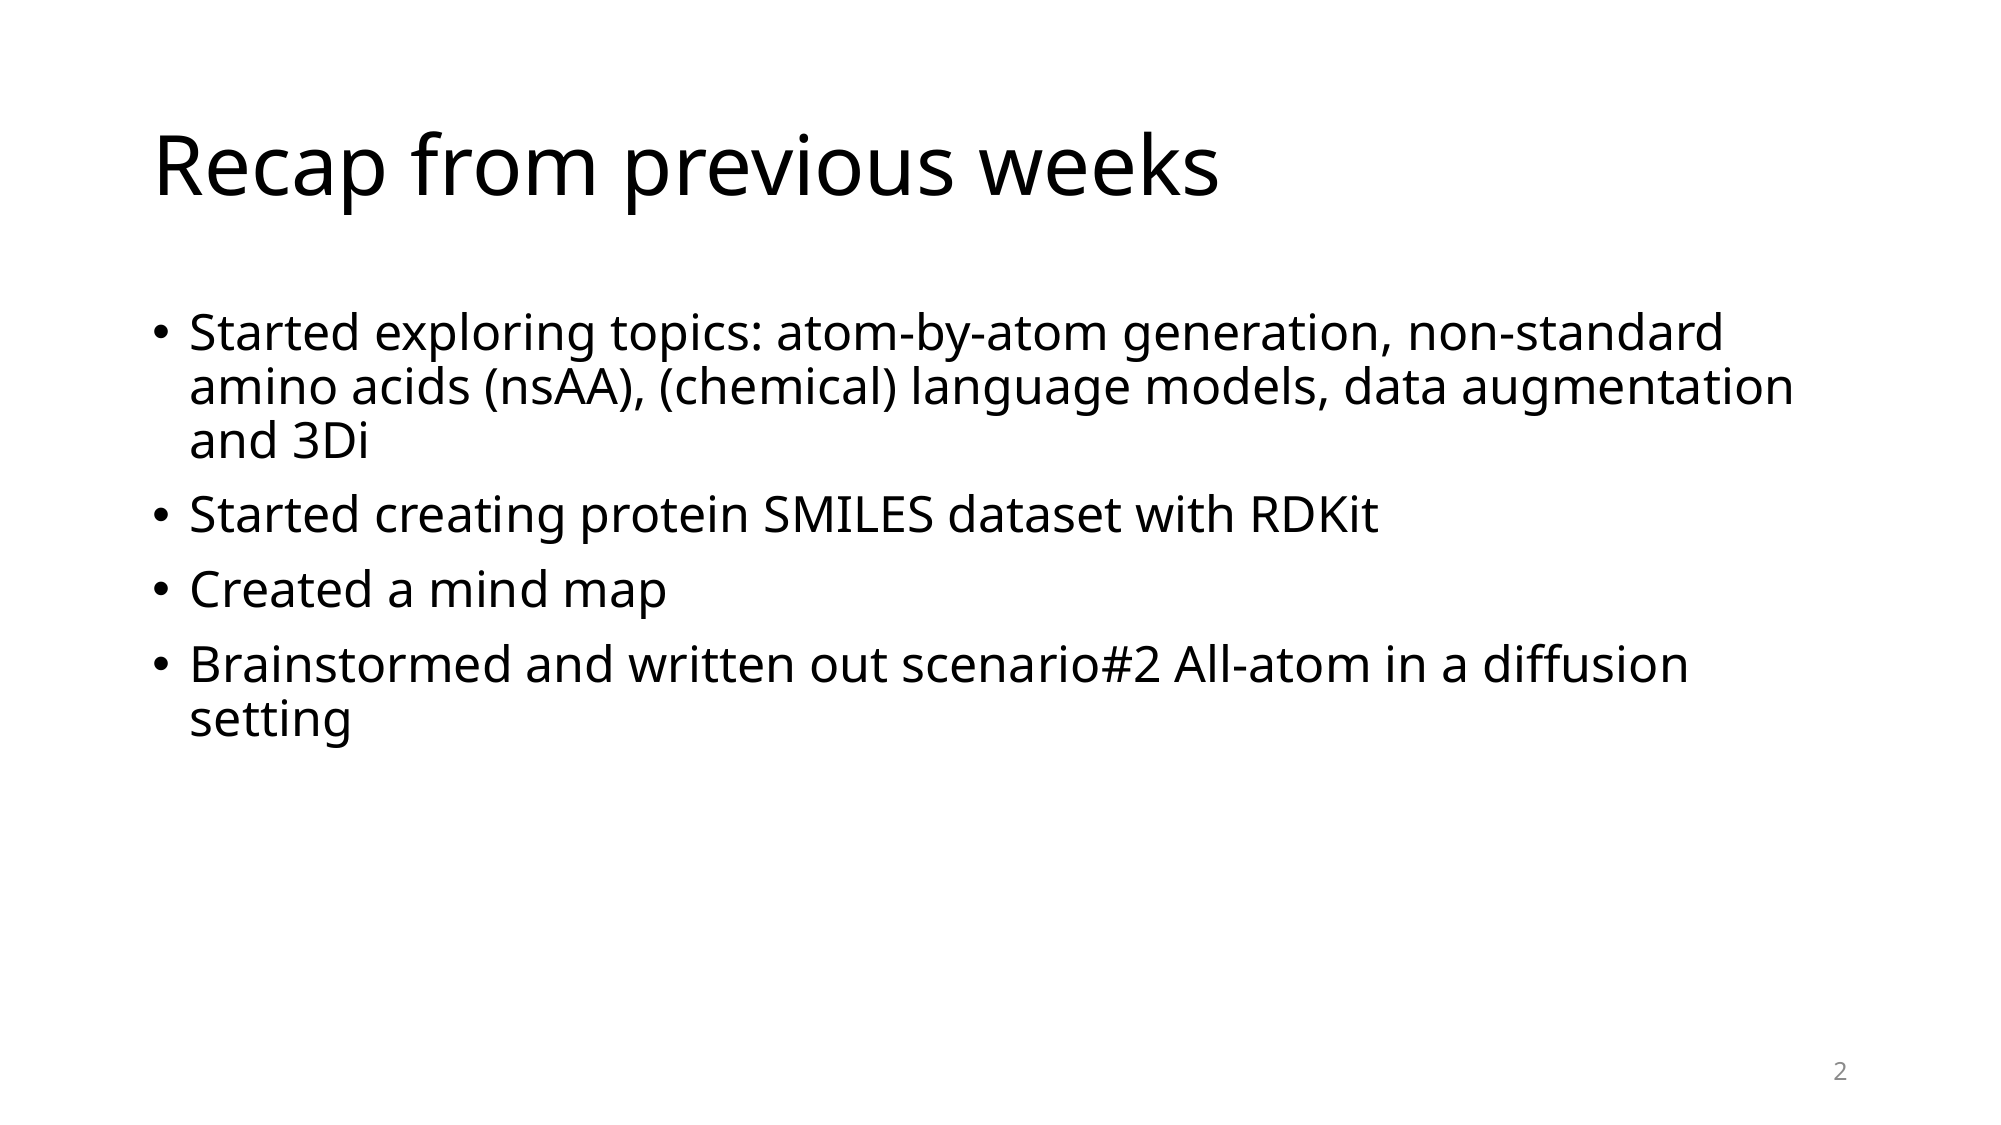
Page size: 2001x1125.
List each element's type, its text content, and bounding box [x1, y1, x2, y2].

title Recap from previous weeks [137, 59, 1863, 278]
slide_number 2 [1412, 1042, 1863, 1103]
list Started exploring topics: atom-by-atom generation, non-standard amino acids (nsAA), (chemical) language models, data augmentation and 3Di Started creating protein SMILES dataset with RDKit Created a mind map Brainstormed and written out scenario#2 All-atom in a diffusion setting [137, 299, 1863, 1014]
